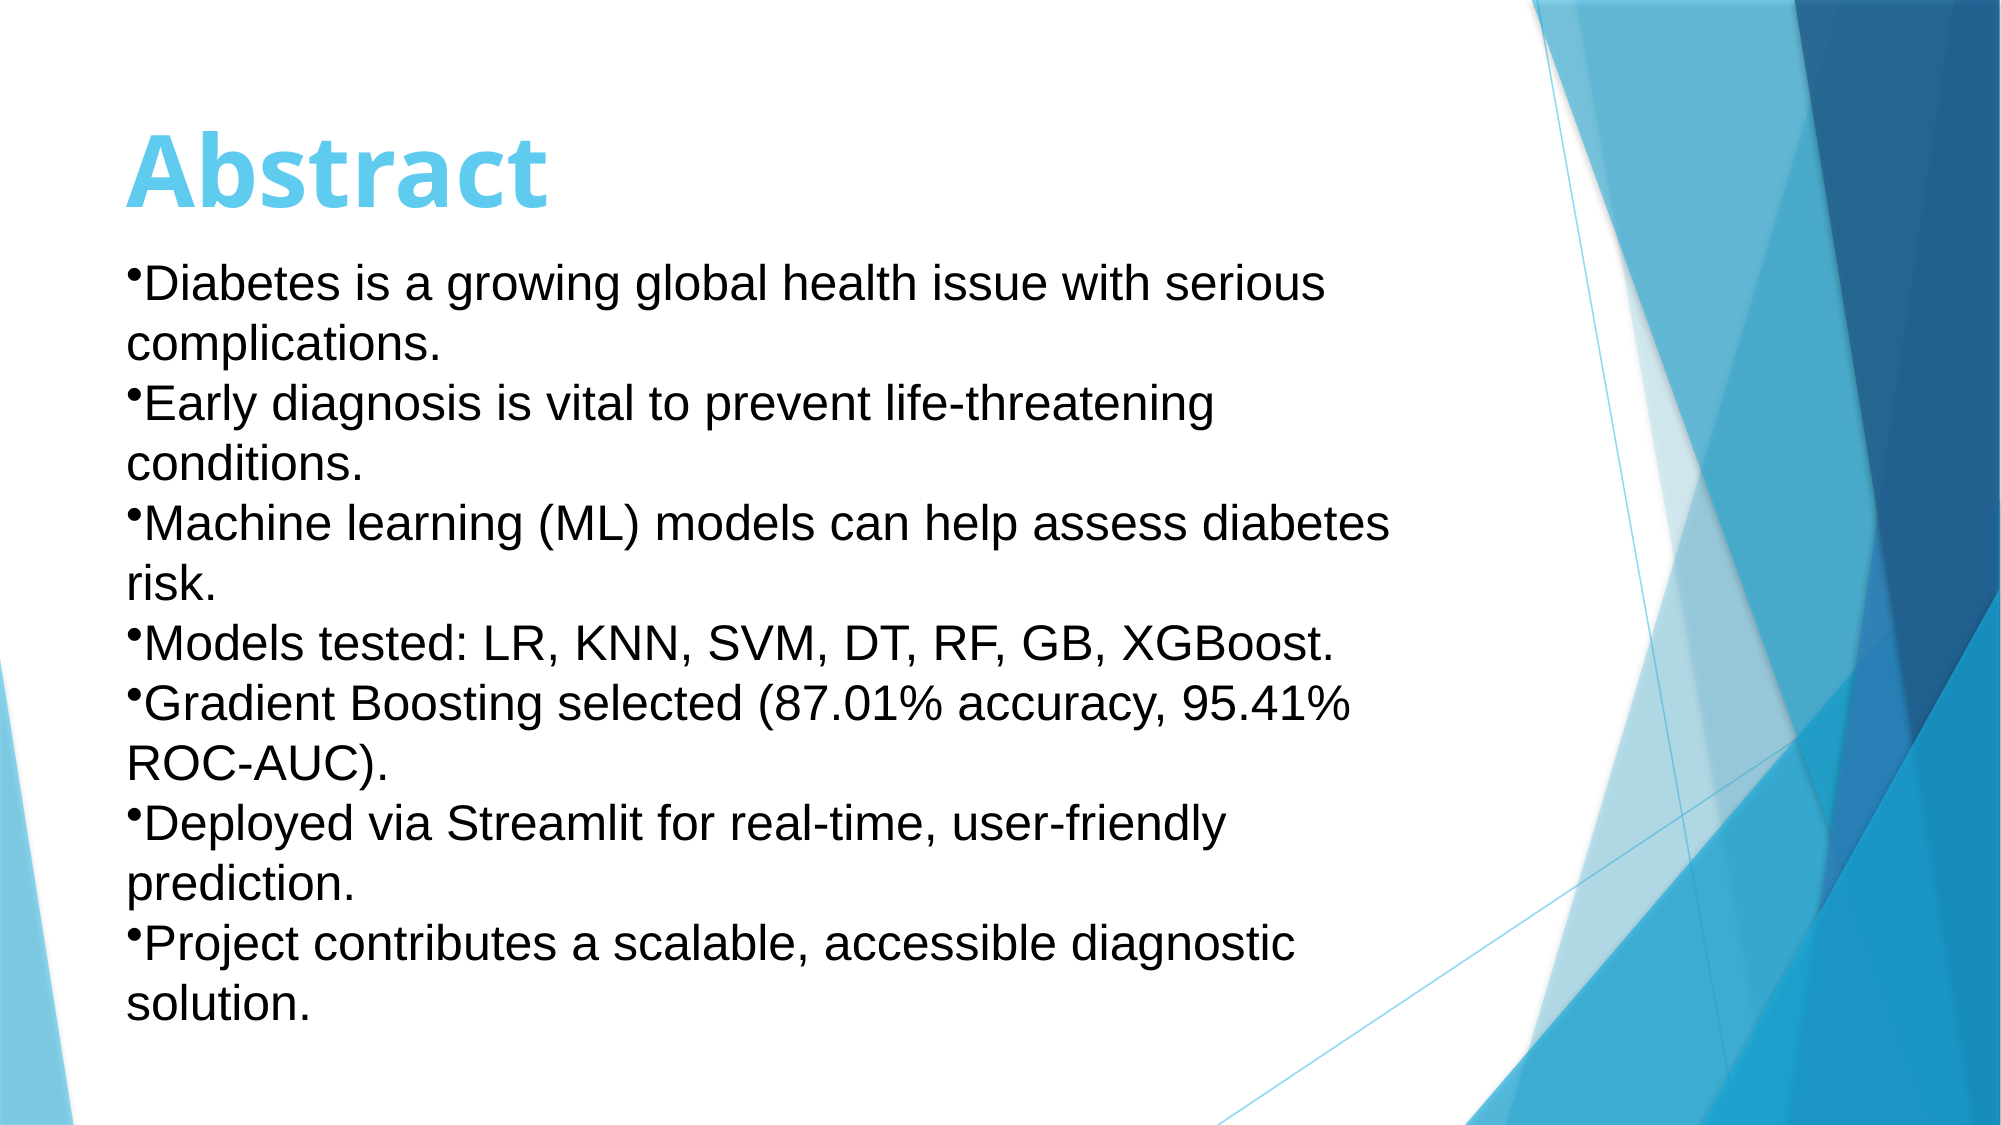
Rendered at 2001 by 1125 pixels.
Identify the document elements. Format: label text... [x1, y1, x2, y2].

title Abstract [111, 99, 937, 239]
list Diabetes is a growing global health issue with serious complications. Early diagnosis is vital to prevent life-threatening conditions. Machine learning (ML) models can help assess diabetes risk. Models tested: LR, KNN, SVM, DT, RF, GB, XGBoost. Gradient Boosting selected (87.01% accuracy, 95.41% ROC-AUC). Deployed via Streamlit for real-time, user-friendly prediction. Project contributes a scalable, accessible diagnostic solution. [111, 242, 1420, 1038]
